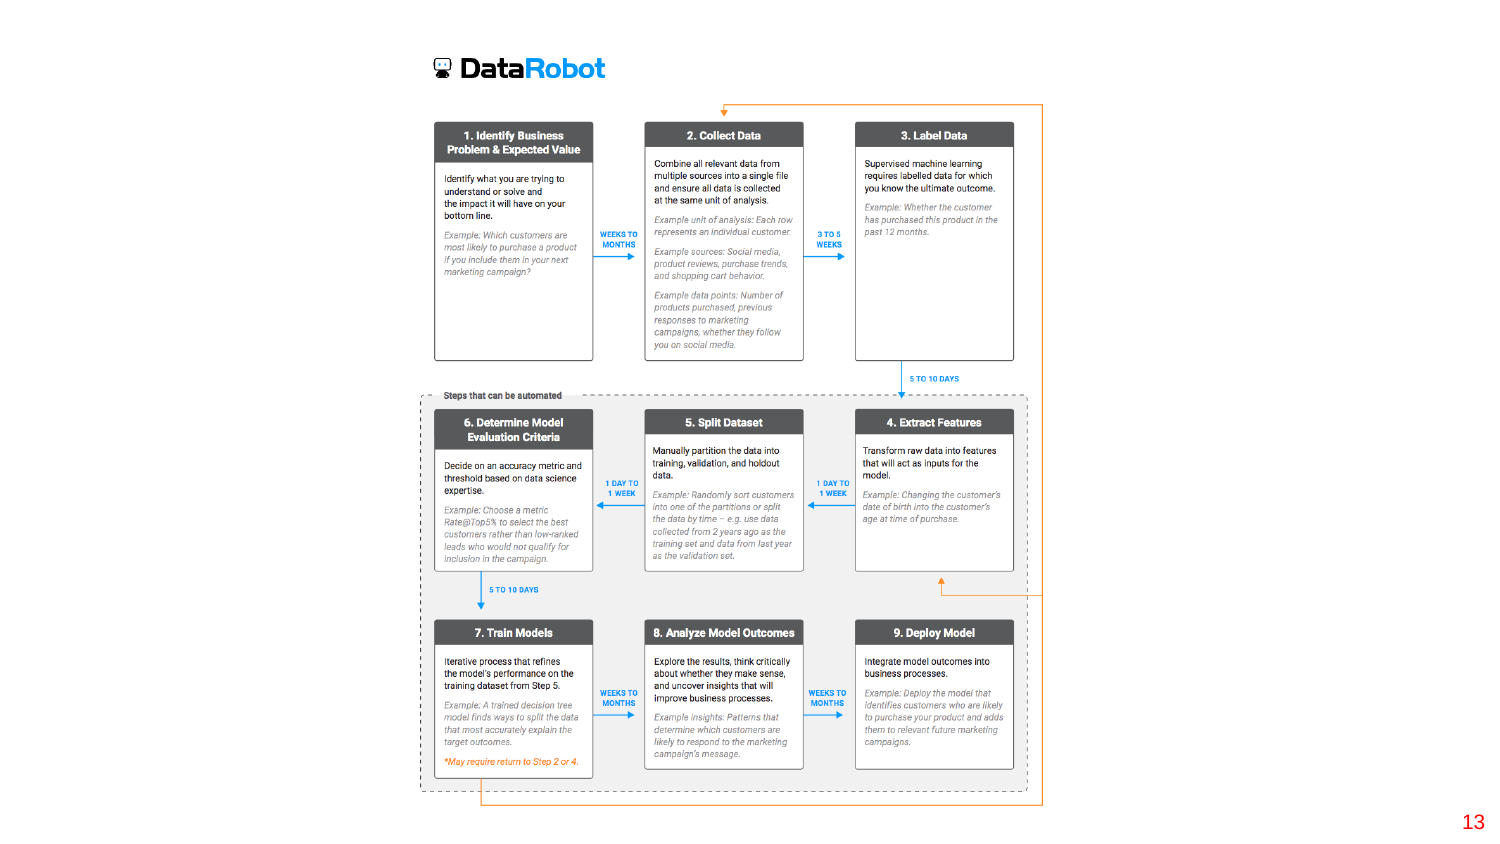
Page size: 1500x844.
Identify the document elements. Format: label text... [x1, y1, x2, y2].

slide_number 13 [1149, 798, 1500, 844]
picture [400, 26, 1052, 817]
